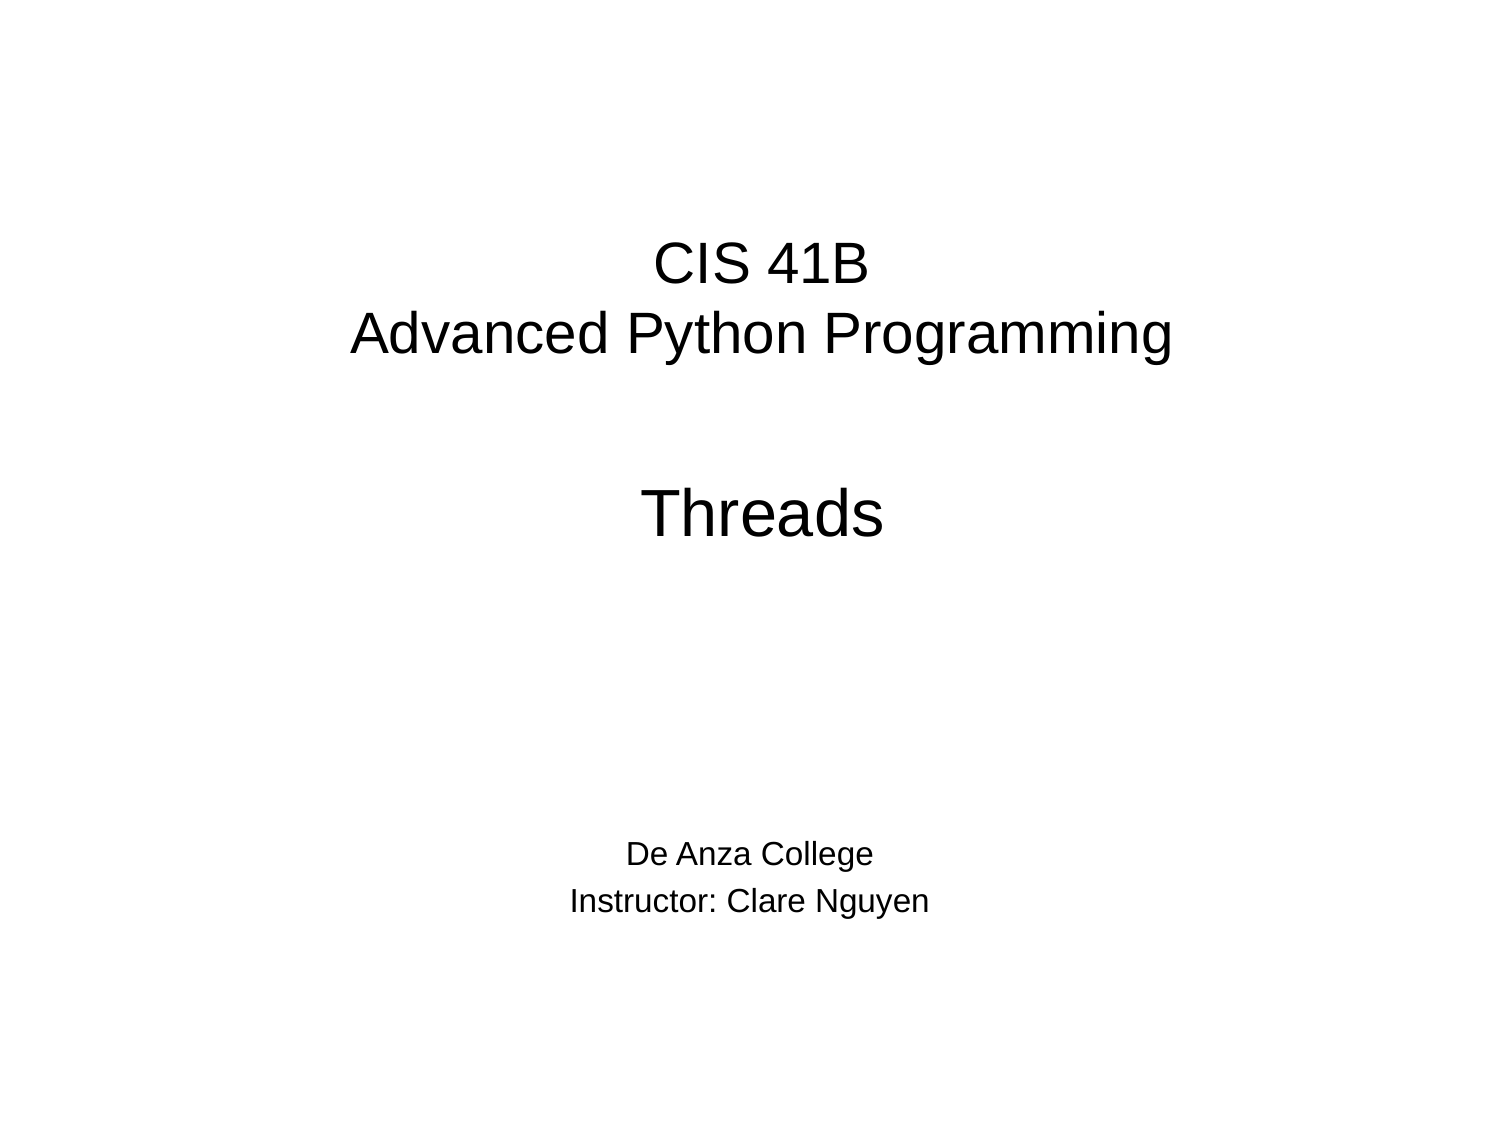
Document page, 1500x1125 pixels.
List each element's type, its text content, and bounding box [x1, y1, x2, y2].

subtitle De Anza College Instructor: Clare Nguyen [224, 824, 1276, 926]
text_box CIS 41B Advanced Python Programming Threads [124, 162, 1400, 613]
